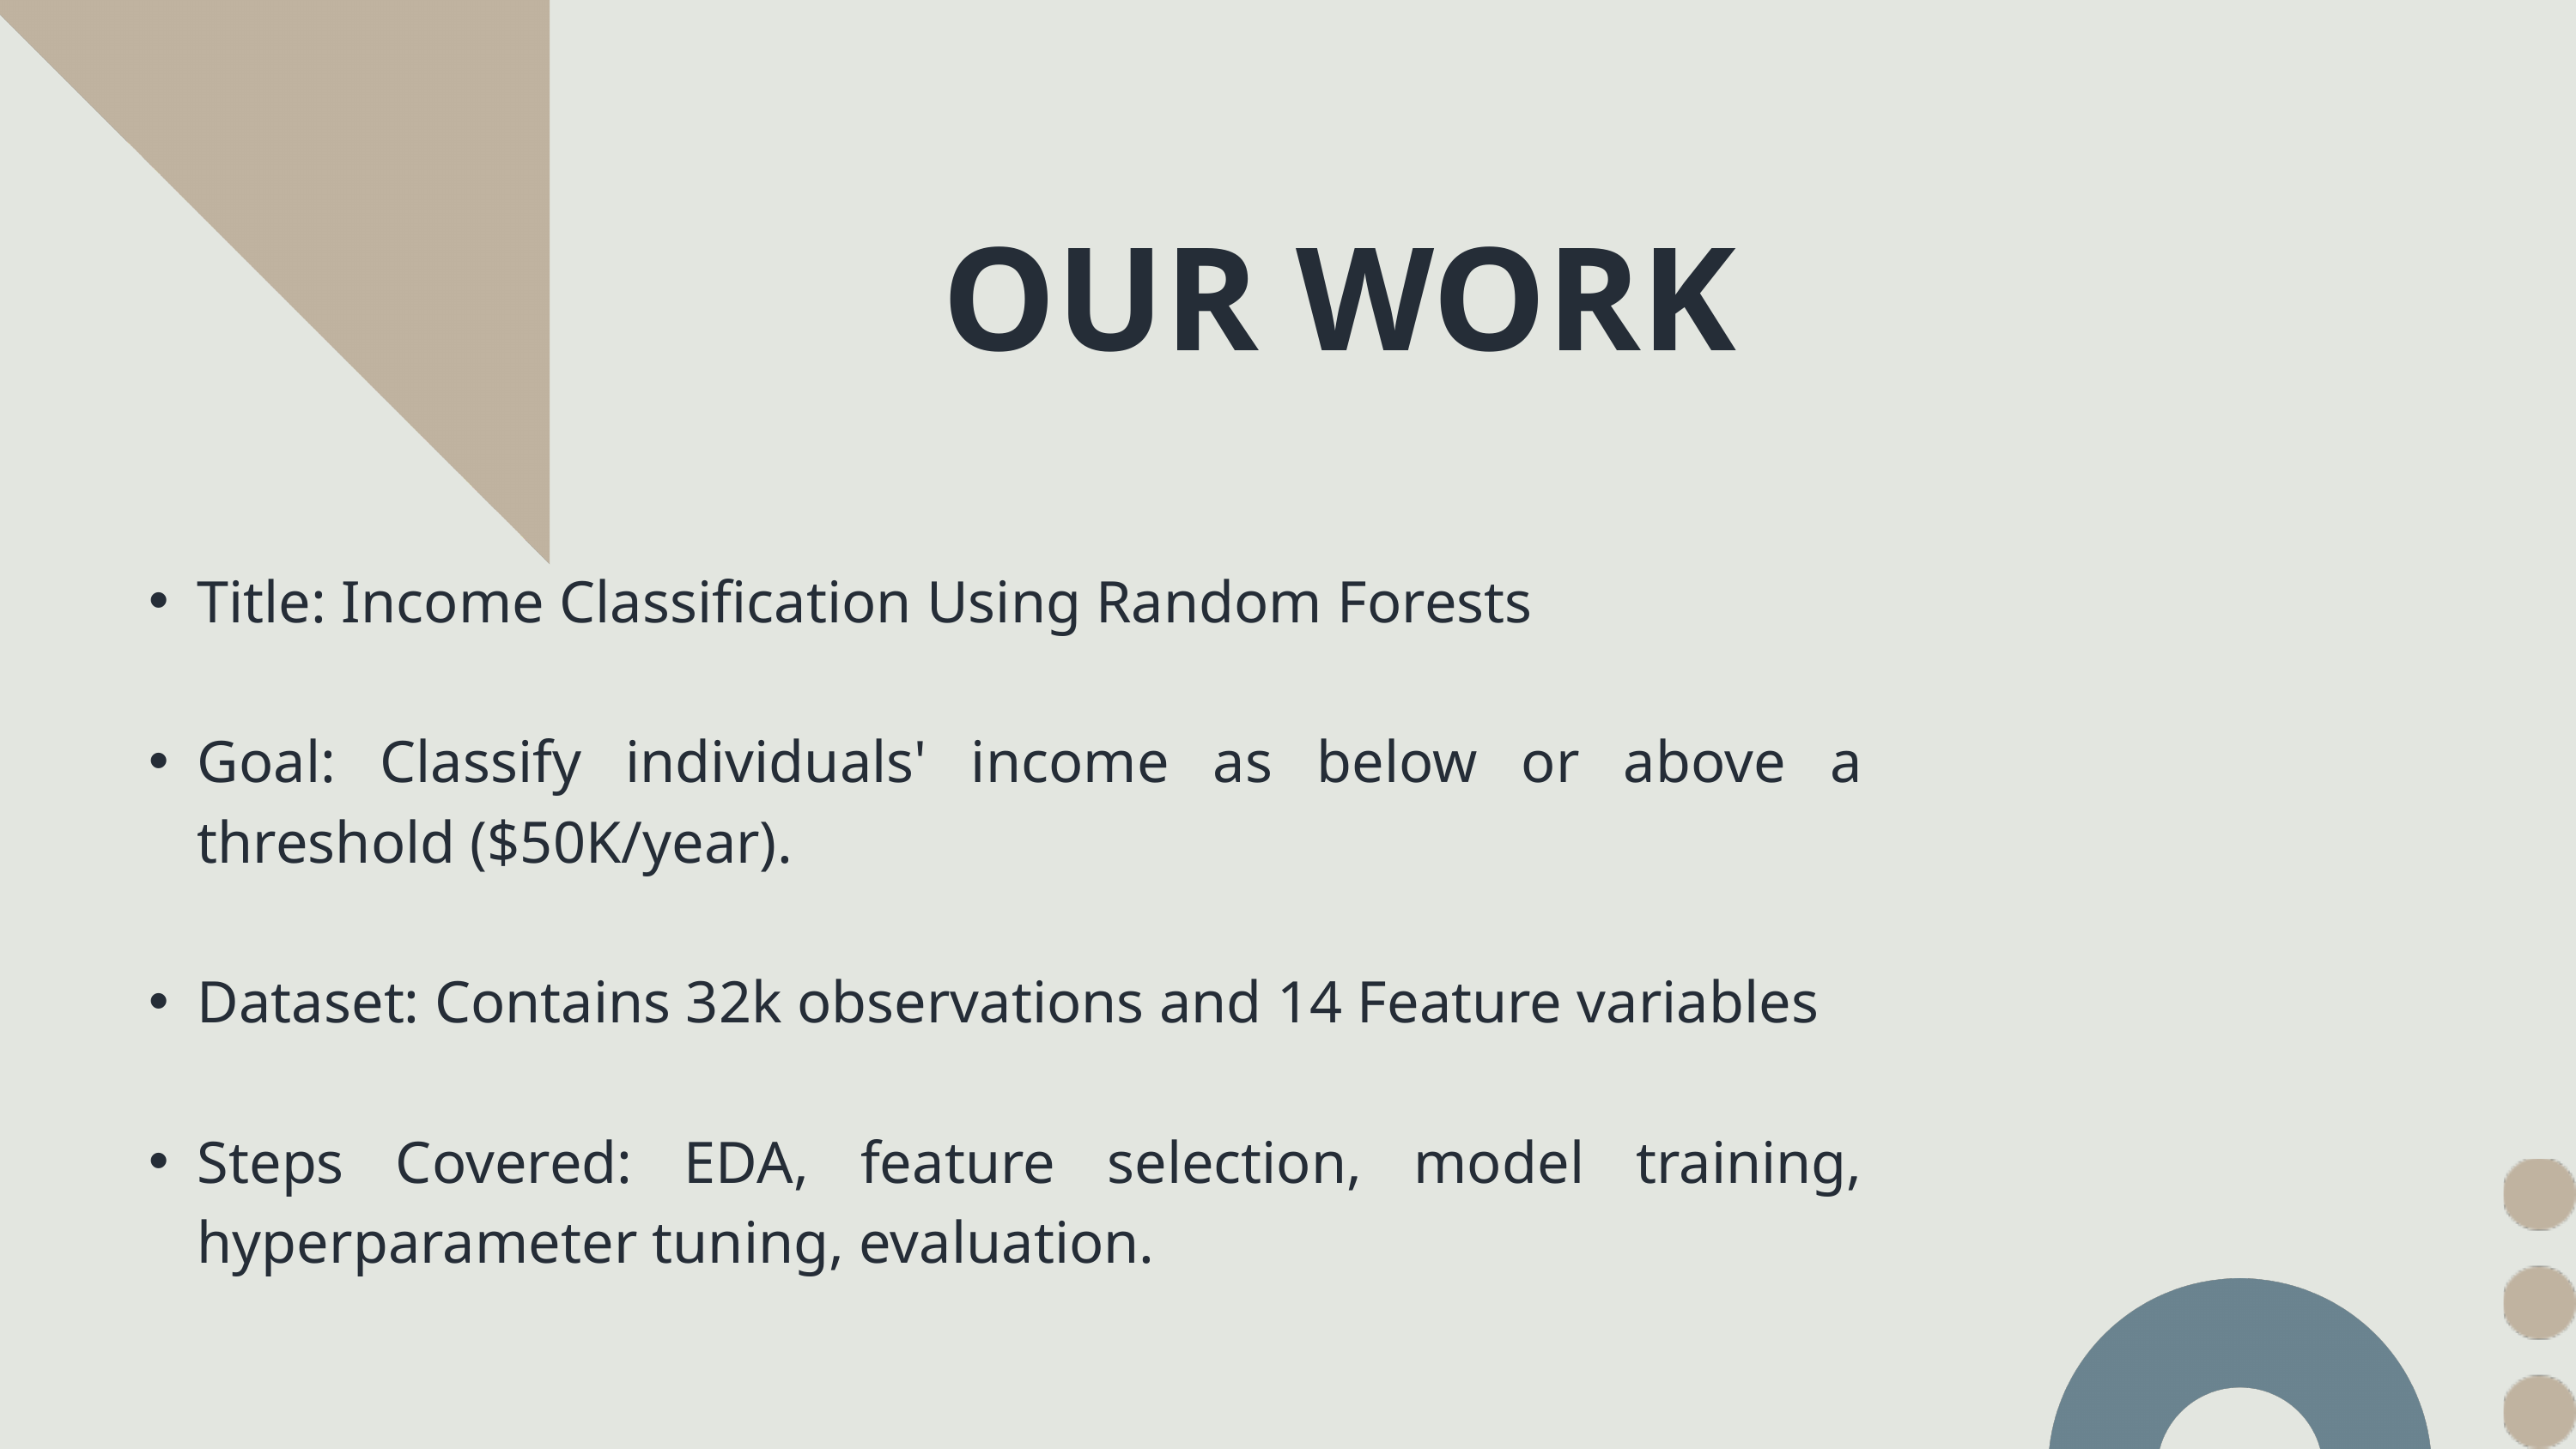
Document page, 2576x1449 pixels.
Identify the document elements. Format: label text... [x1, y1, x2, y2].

text_box [0, 0, 550, 565]
text_box [2048, 1278, 2432, 1449]
text_box Title: Income Classification Using Random Forests Goal: Classify individuals' income as below or above a threshold ($50K/year). Dataset: Contains 32k observations and 14 Feature variables Steps Covered: EDA, feature selection, model training, hyperparameter tuning, evaluation. [100, 554, 1864, 1355]
text_box OUR WORK [550, 264, 2129, 379]
text_box [2503, 1159, 2576, 1449]
